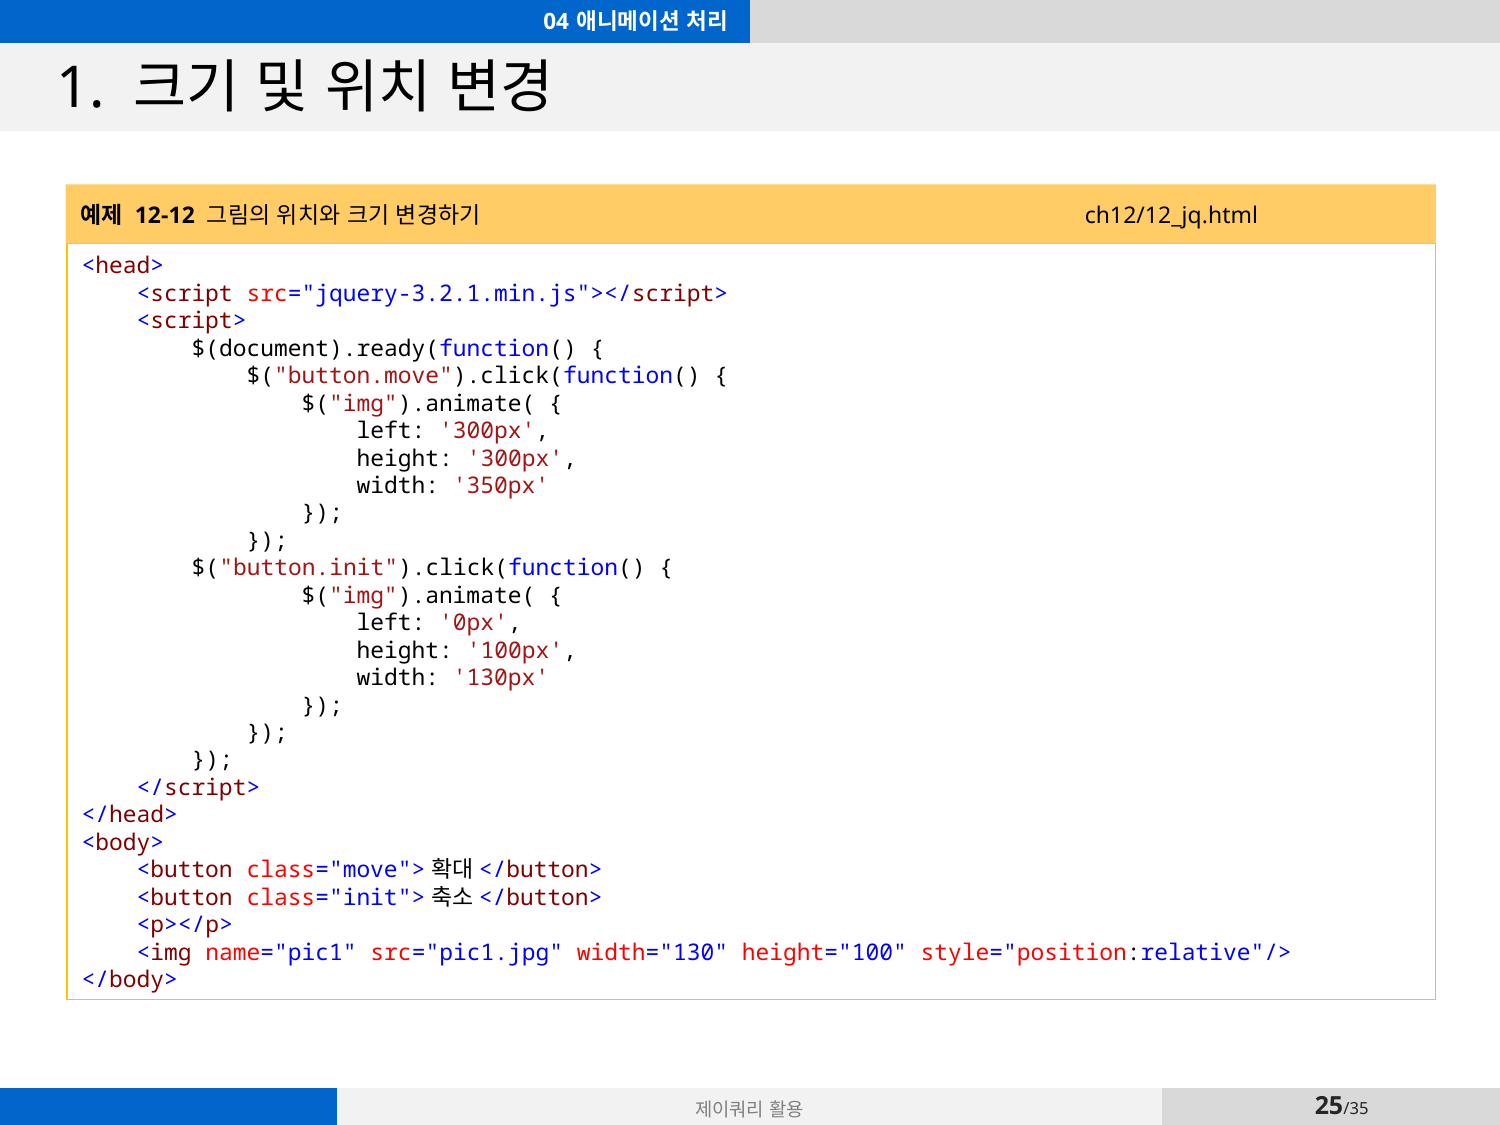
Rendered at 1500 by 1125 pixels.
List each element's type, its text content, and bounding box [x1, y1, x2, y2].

text_box 04 애니메이션 처리 [0, 0, 743, 43]
text_box <head> <script src="jquery-3.2.1.min.js"></script> <script> $(document).ready(function() { $("button.move").click(function() { $("img").animate( { left: '300px', height: '300px', width: '350px' }); }); $("button.init").click(function() { $("img").animate( { left: '0px', height: '100px', width: '130px' }); }); }); </script> </head> <body> <button class="move">확대</button> <button class="init">축소</button> <p></p> <img name="pic1" src="pic1.jpg" width="130" height="100" style="position:relative"/> </body> [65, 246, 1438, 1002]
title 1. 크기 및 위치 변경 [41, 42, 1459, 128]
text_box 예제 12-12 그림의 위치와 크기 변경하기 ch12/12_jq.html [64, 182, 1438, 246]
